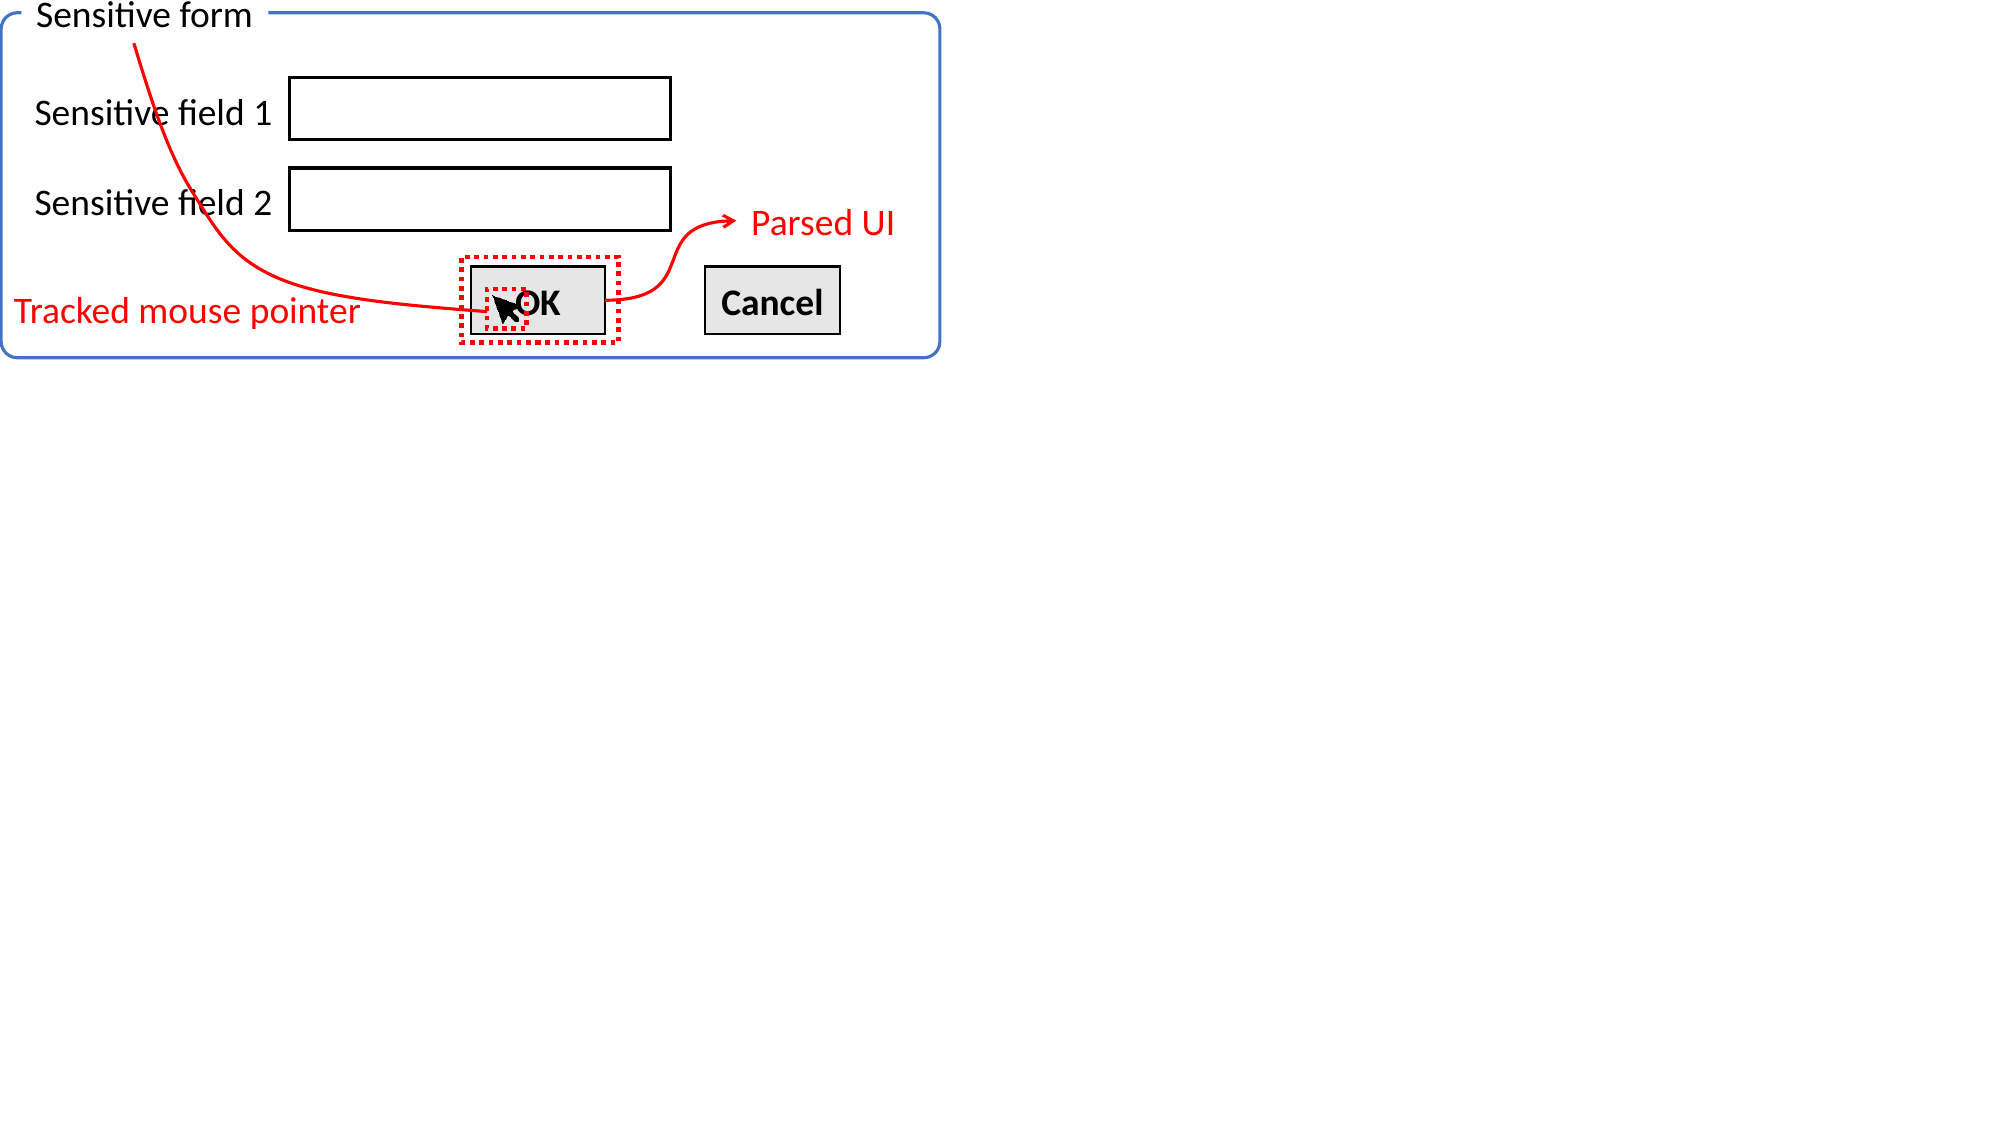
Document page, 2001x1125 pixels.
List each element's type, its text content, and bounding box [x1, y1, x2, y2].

picture [492, 295, 522, 324]
text_box Tracked mouse pointer [0, 278, 377, 339]
text_box [132, 42, 488, 314]
text_box Cancel [704, 265, 841, 335]
text_box Sensitive form [21, 0, 269, 43]
text_box Sensitive field 1 [19, 80, 164, 140]
text_box [299, 167, 672, 231]
text_box [288, 76, 672, 141]
text_box [0, 11, 941, 359]
text_box Sensitive field 1 [184, 80, 288, 140]
text_box Parsed UI [736, 190, 911, 251]
text_box [460, 256, 620, 344]
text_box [604, 221, 736, 301]
text_box Sensitive field 2 [19, 170, 215, 231]
